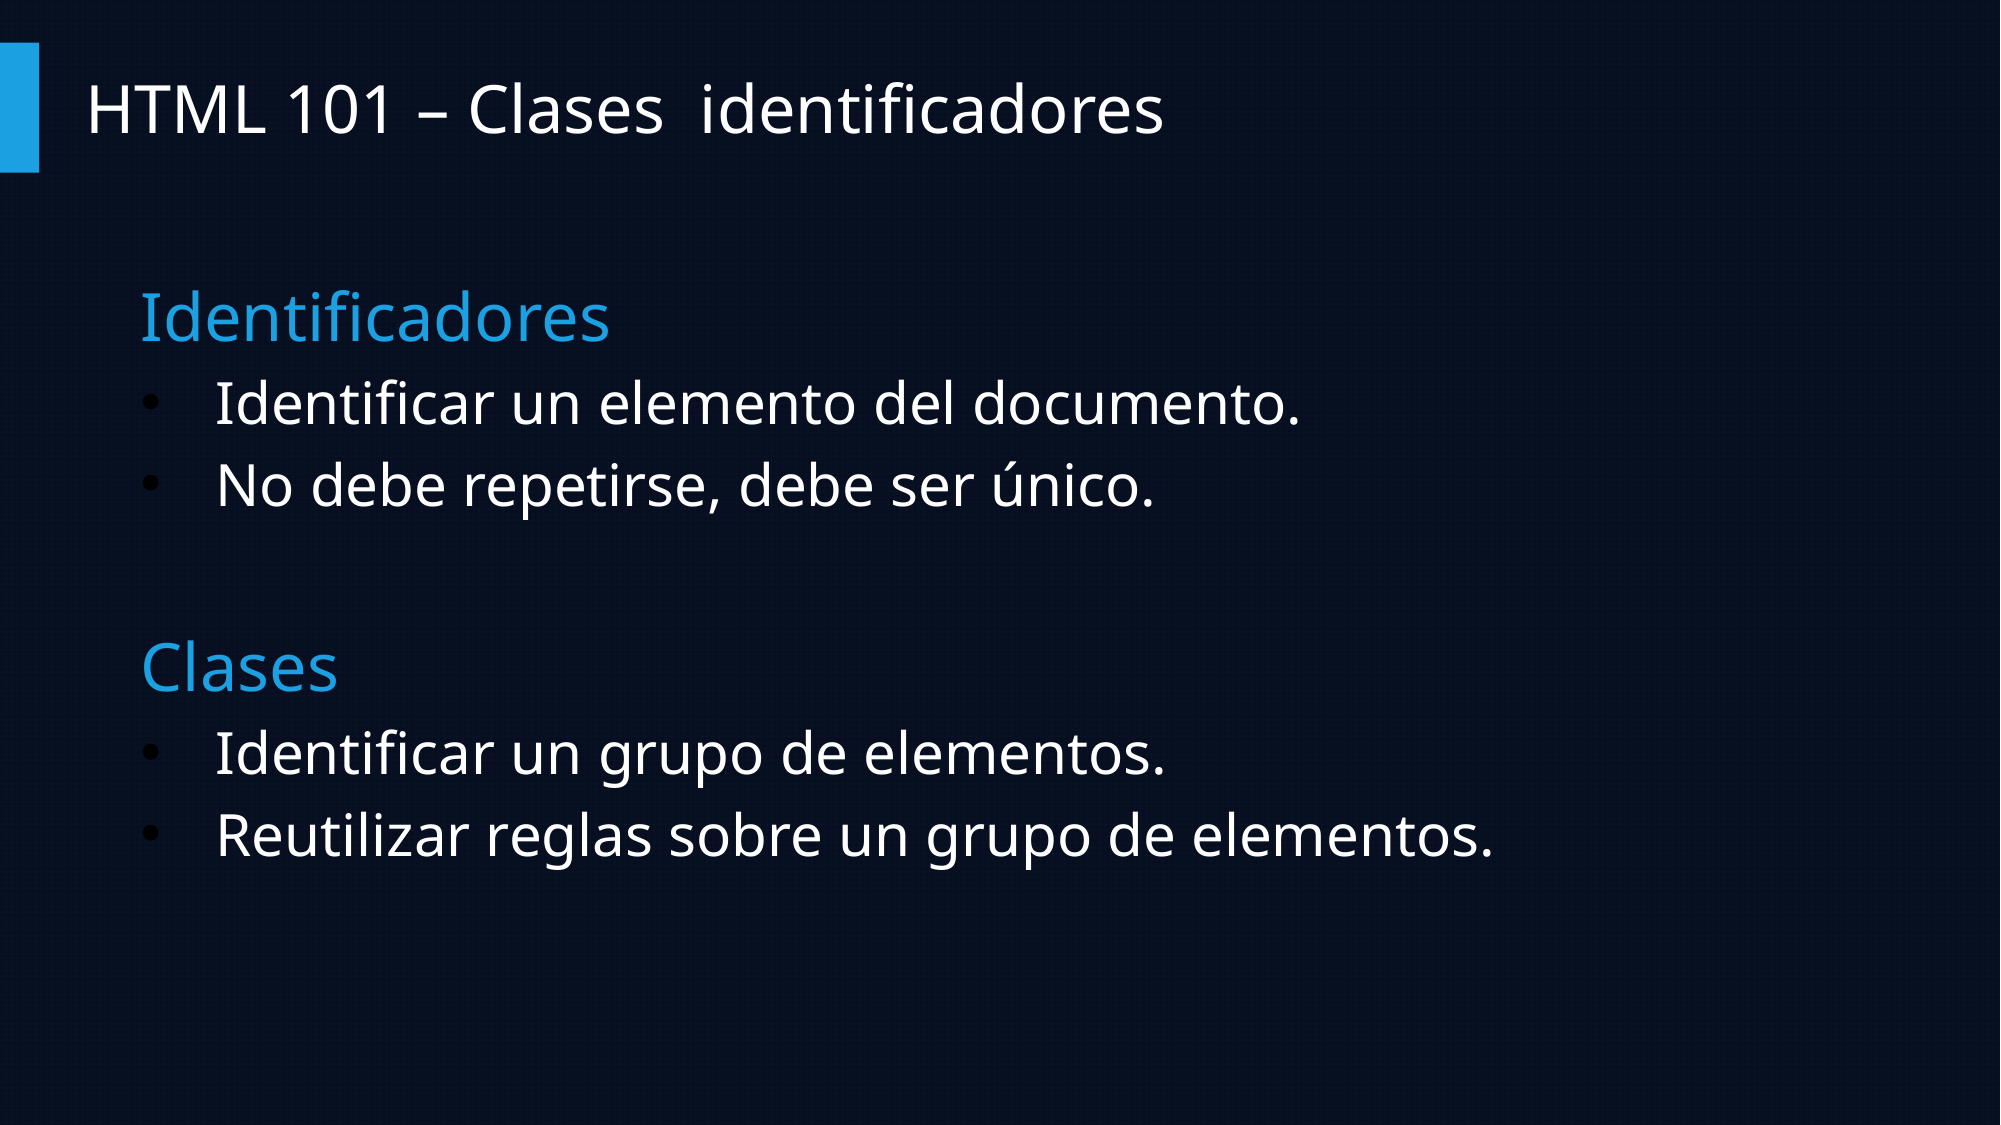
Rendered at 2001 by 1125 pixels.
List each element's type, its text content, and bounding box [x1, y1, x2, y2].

list Identificadores Identificar un elemento del documento. No debe repetirse, debe ser único. Clases Identificar un grupo de elementos. Reutilizar reglas sobre un grupo de elementos. [125, 267, 1903, 1010]
title HTML 101 – Clases identificadores [70, 42, 1489, 171]
